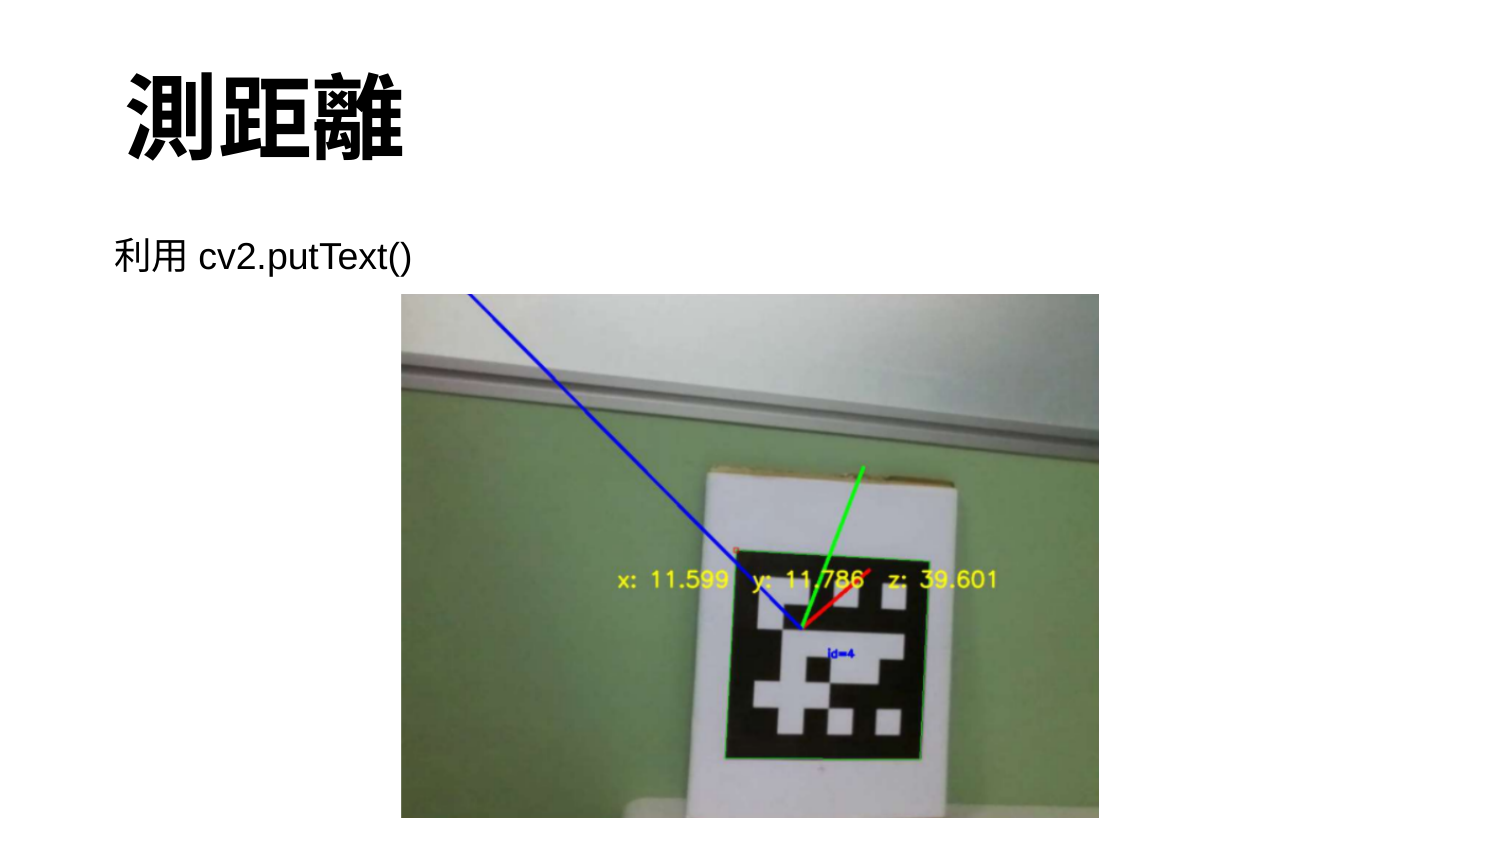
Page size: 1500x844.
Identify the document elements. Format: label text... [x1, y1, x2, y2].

picture [400, 294, 1100, 818]
list 利用cv2.putText() [114, 225, 1386, 700]
title 測距離 [124, 58, 1376, 200]
